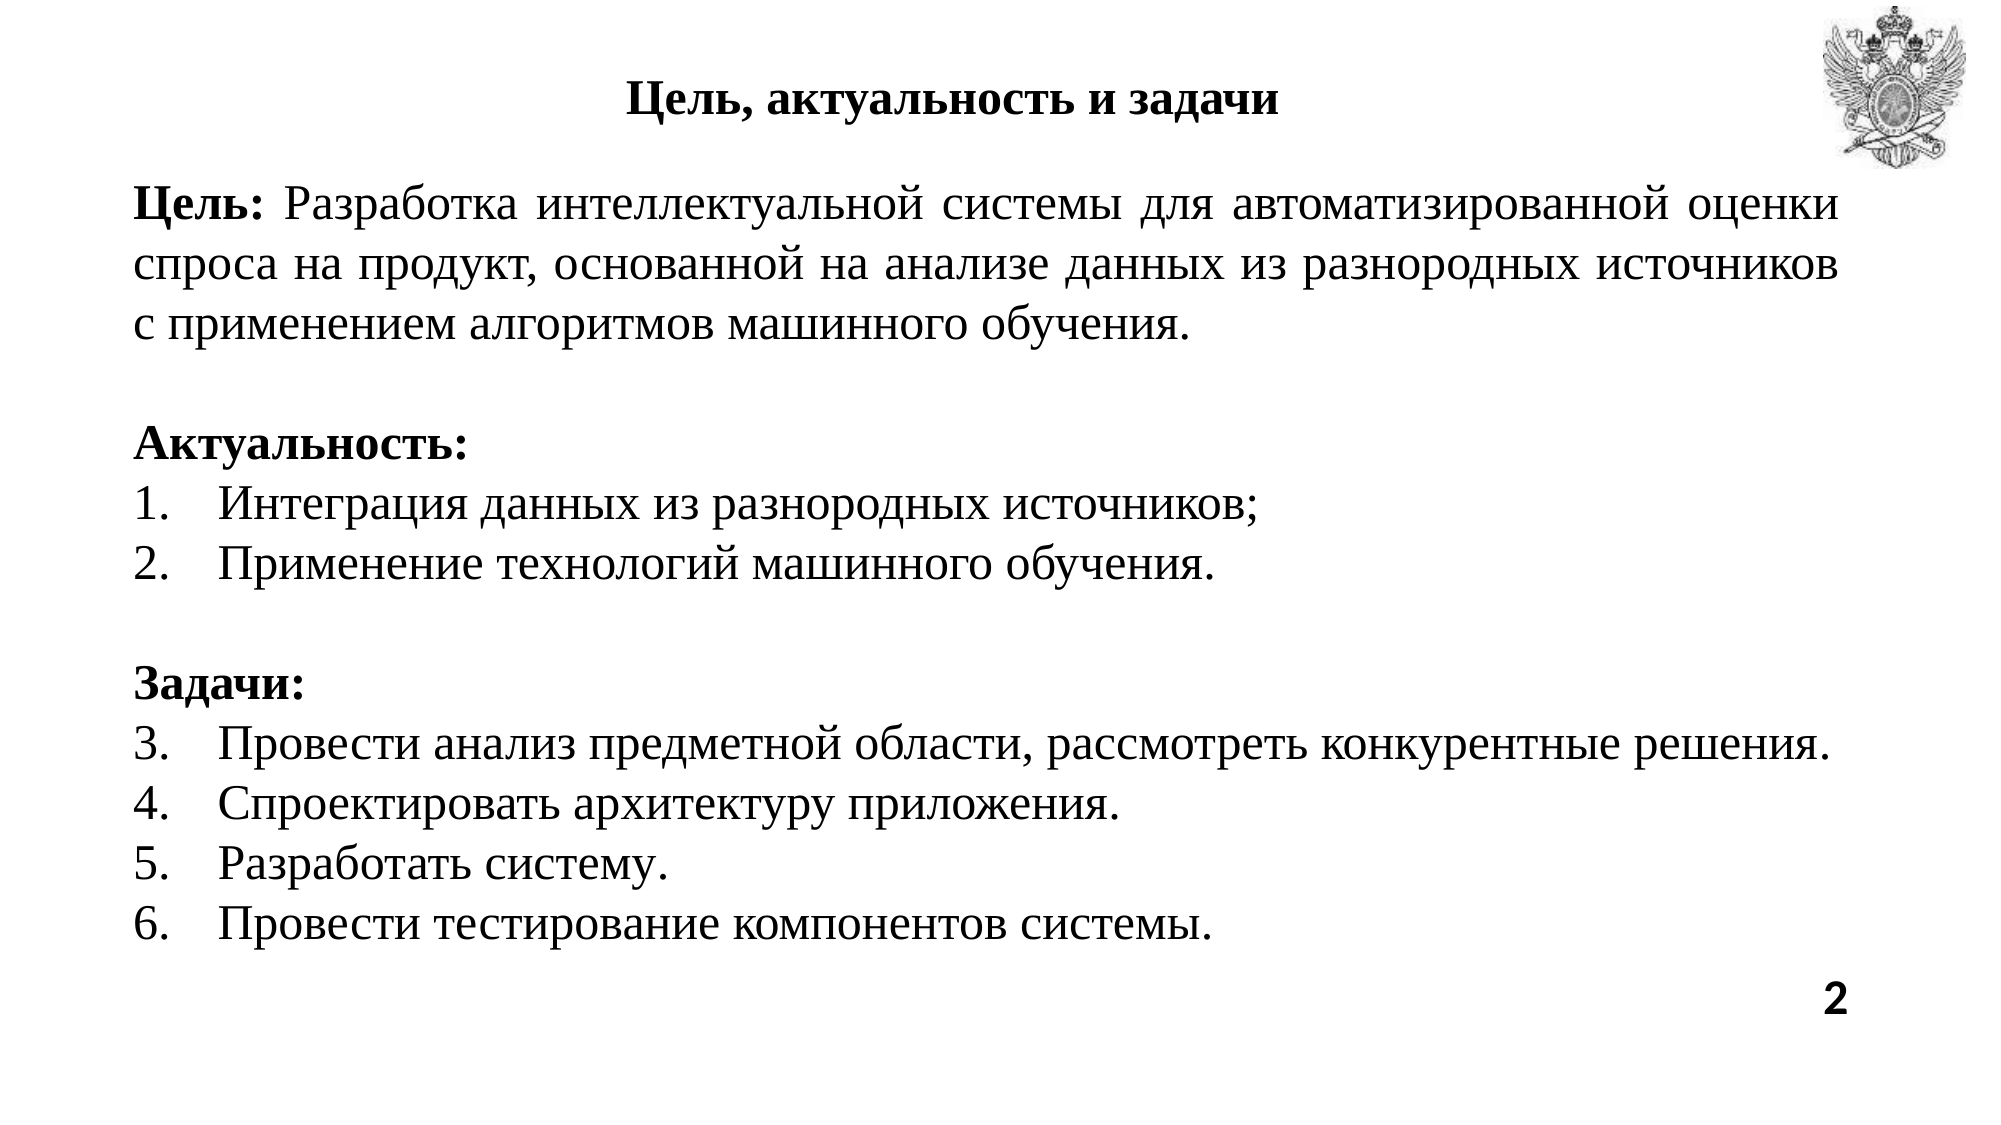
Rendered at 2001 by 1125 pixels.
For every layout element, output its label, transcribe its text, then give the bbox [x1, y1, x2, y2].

picture [1823, 6, 1966, 169]
text_box Цель: Разработка интеллектуальной системы для автоматизированной оценки спроса на продукт, основанной на анализе данных из разнородных источников с применением алгоритмов машинного обучения. Актуальность: Интеграция данных из разнородных источников; Применение технологий машинного обучения. Задачи: Провести анализ предметной области, рассмотреть конкурентные решения. Спроектировать архитектуру приложения. Разработать систему. Провести тестирование компонентов системы. [118, 162, 1855, 1125]
title Цель, актуальность и задачи [623, 62, 1387, 162]
